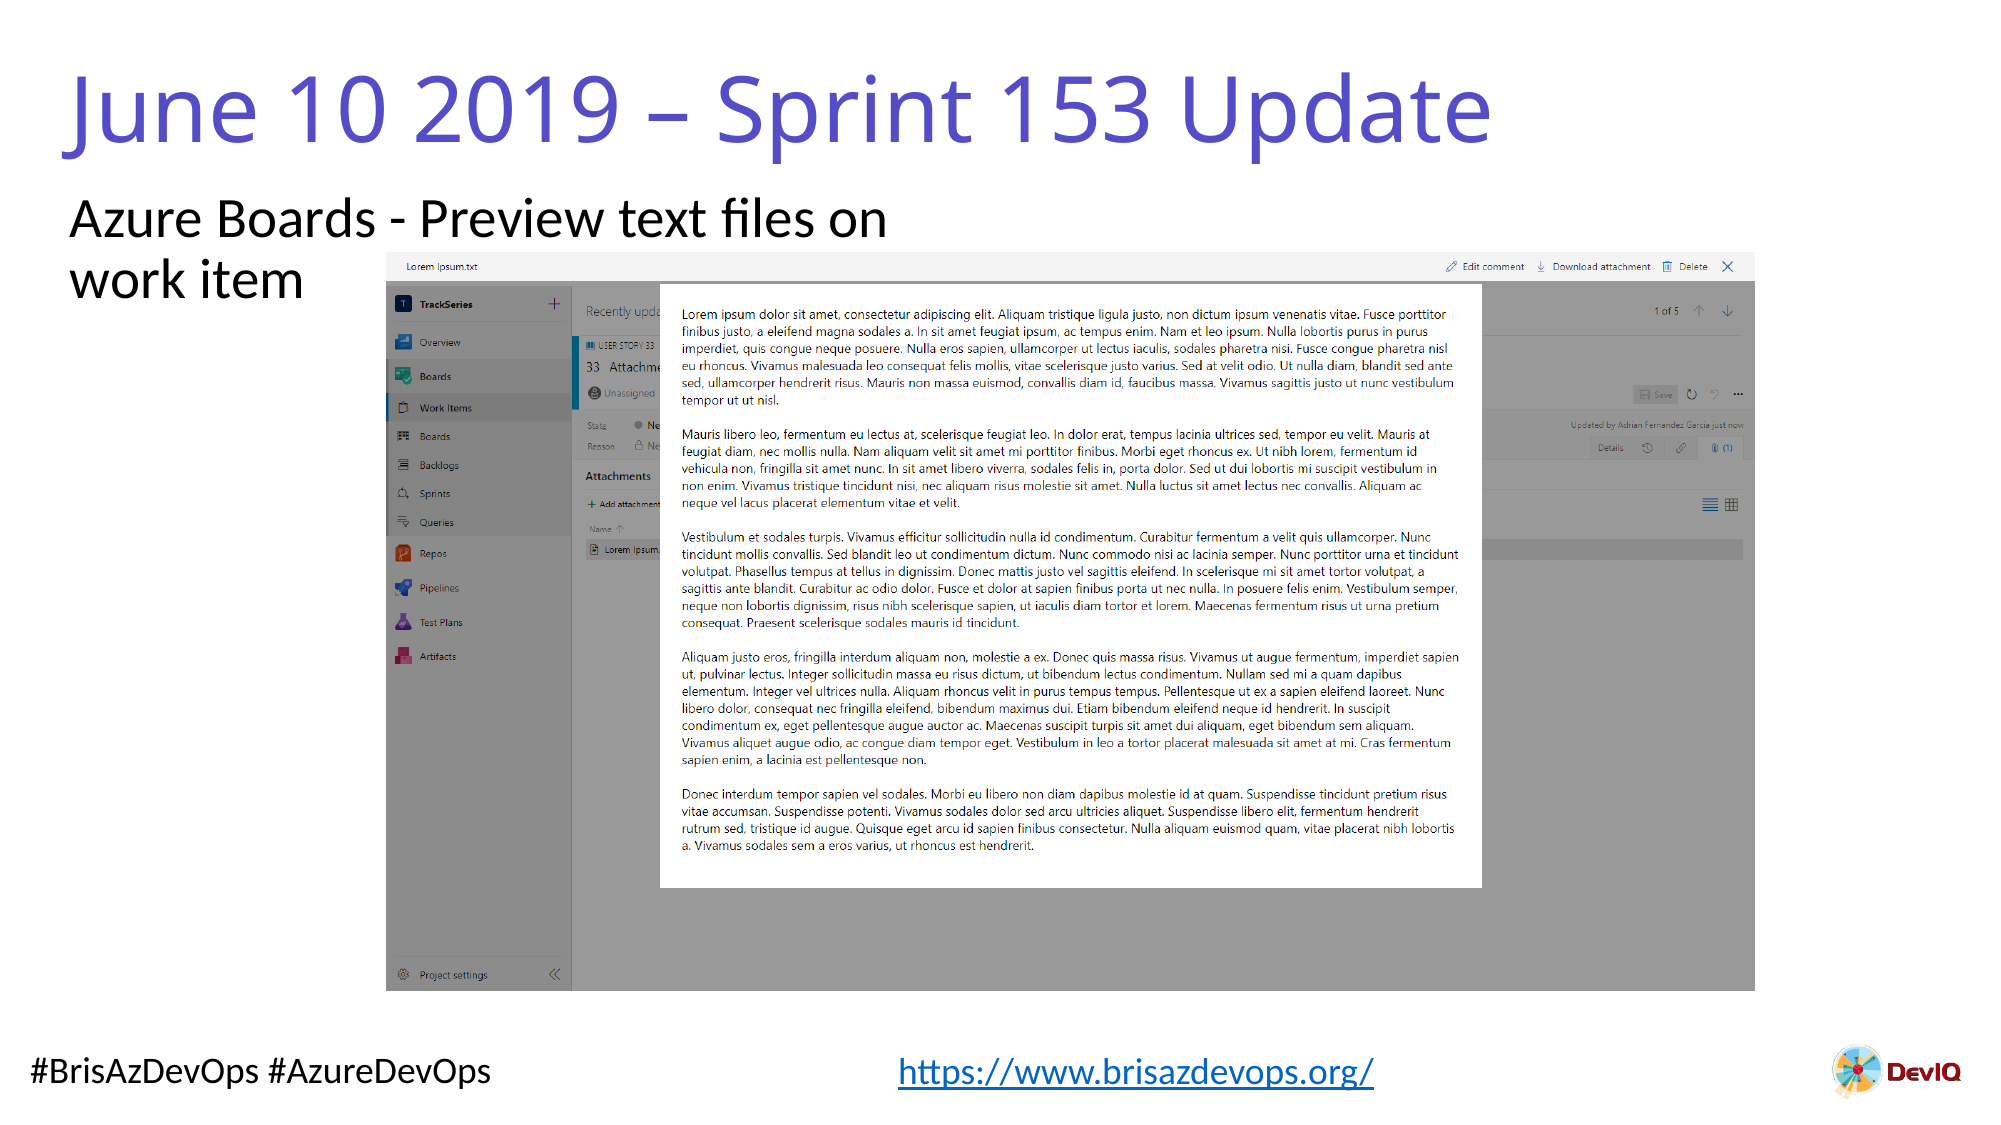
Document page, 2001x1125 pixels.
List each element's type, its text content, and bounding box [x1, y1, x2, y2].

picture [1830, 1038, 1963, 1101]
list Azure Boards - Preview text files on work item [69, 187, 959, 318]
text_box https://www.brisazdevops.org/ [883, 1039, 1390, 1100]
picture [386, 252, 1755, 991]
text_box #BrisAzDevOps #AzureDevOps [15, 1038, 507, 1098]
title June 10 2019 – Sprint 153 Update [69, 36, 1930, 158]
